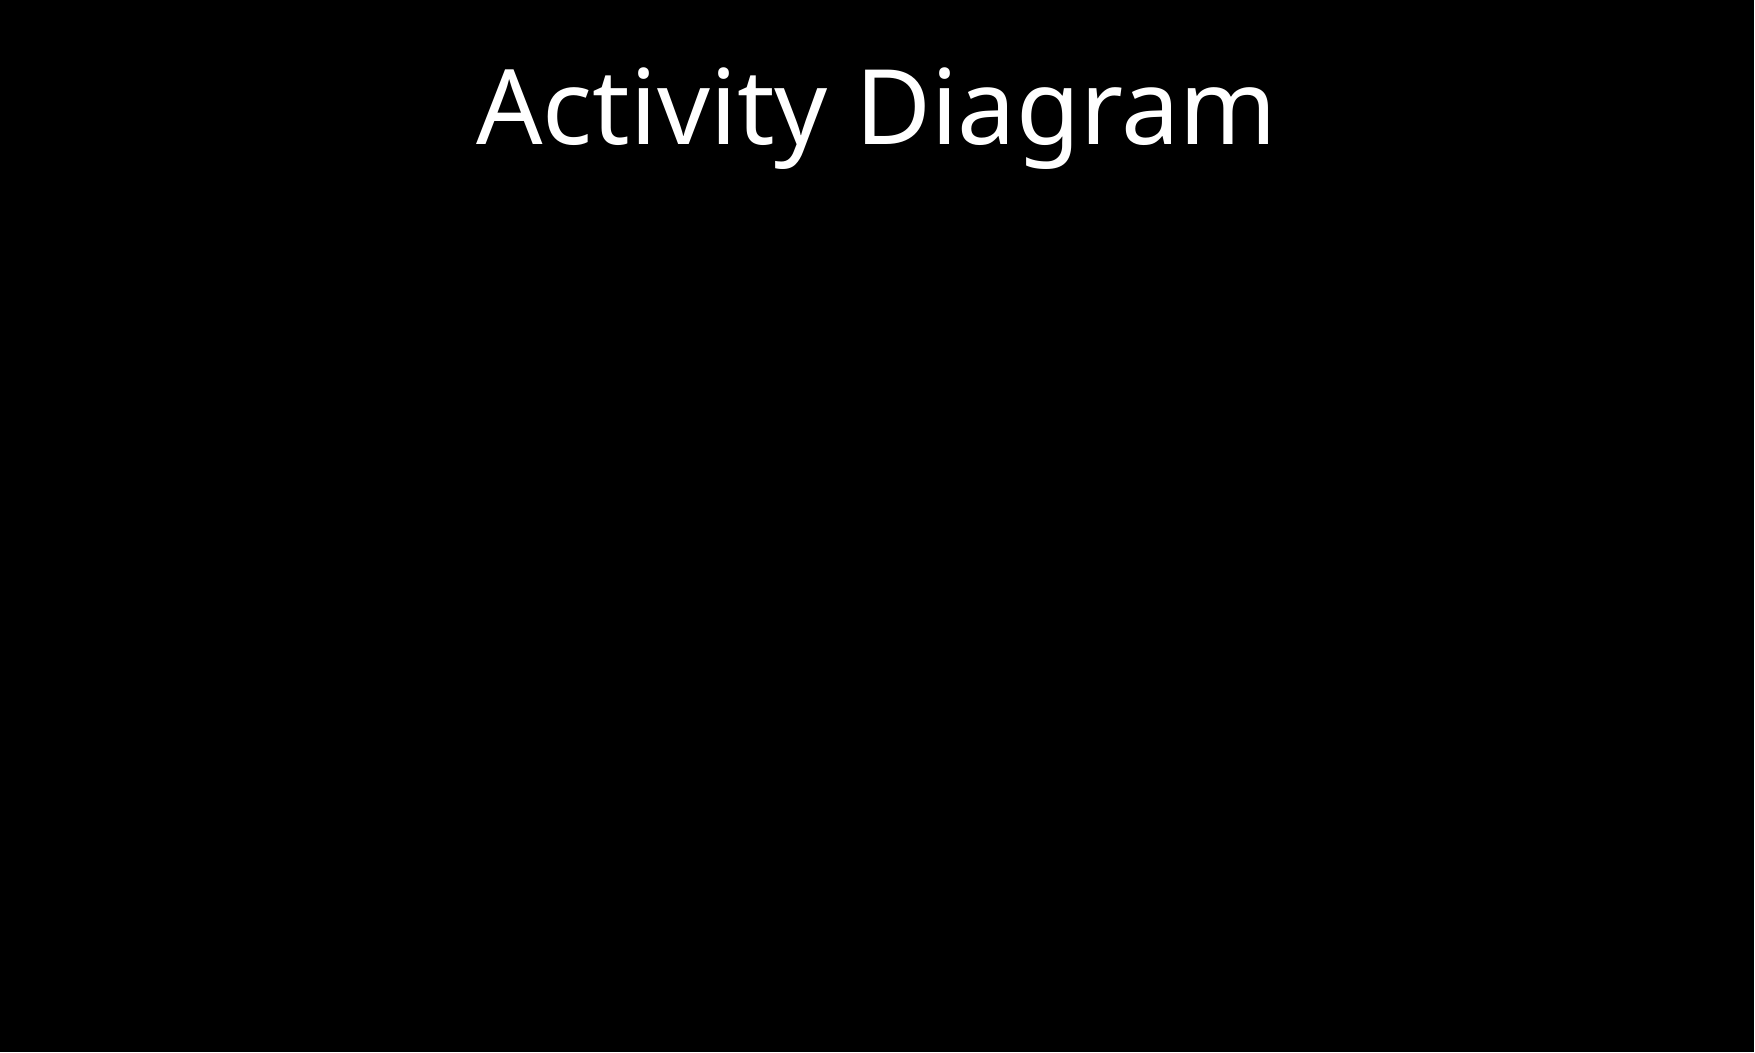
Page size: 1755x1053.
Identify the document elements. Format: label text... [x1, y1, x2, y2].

title Activity Diagram [87, 40, 1667, 167]
